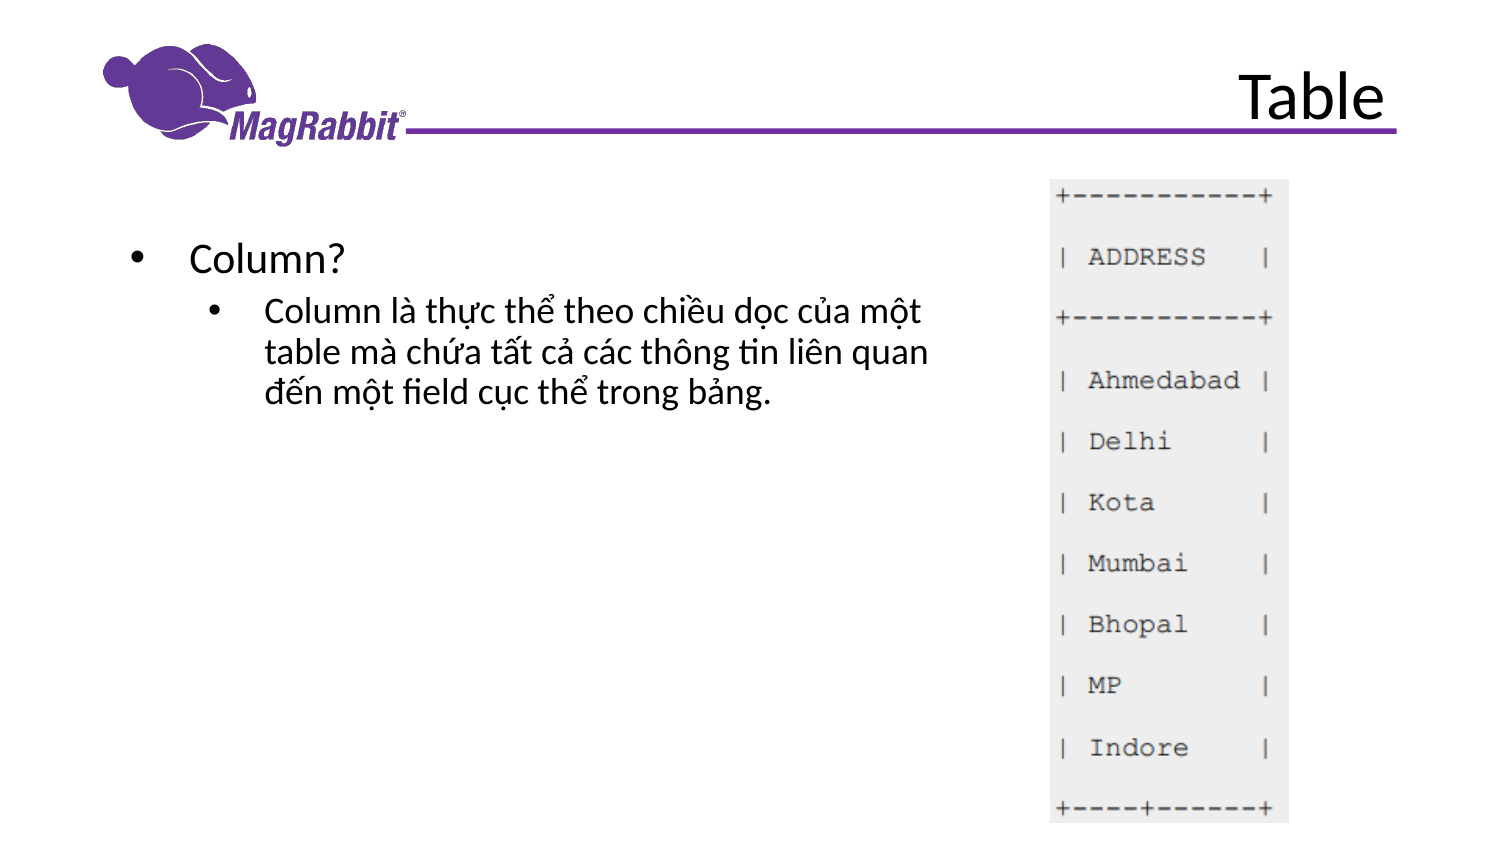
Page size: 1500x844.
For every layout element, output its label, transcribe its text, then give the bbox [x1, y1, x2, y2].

picture [103, 44, 406, 150]
title Table [563, 44, 1397, 150]
picture [1049, 179, 1290, 824]
list Column? Column là thực thể theo chiều dọc của một table mà chứa tất cả các thông tin liên quan đến một field cục thể trong bảng. [103, 224, 1000, 747]
